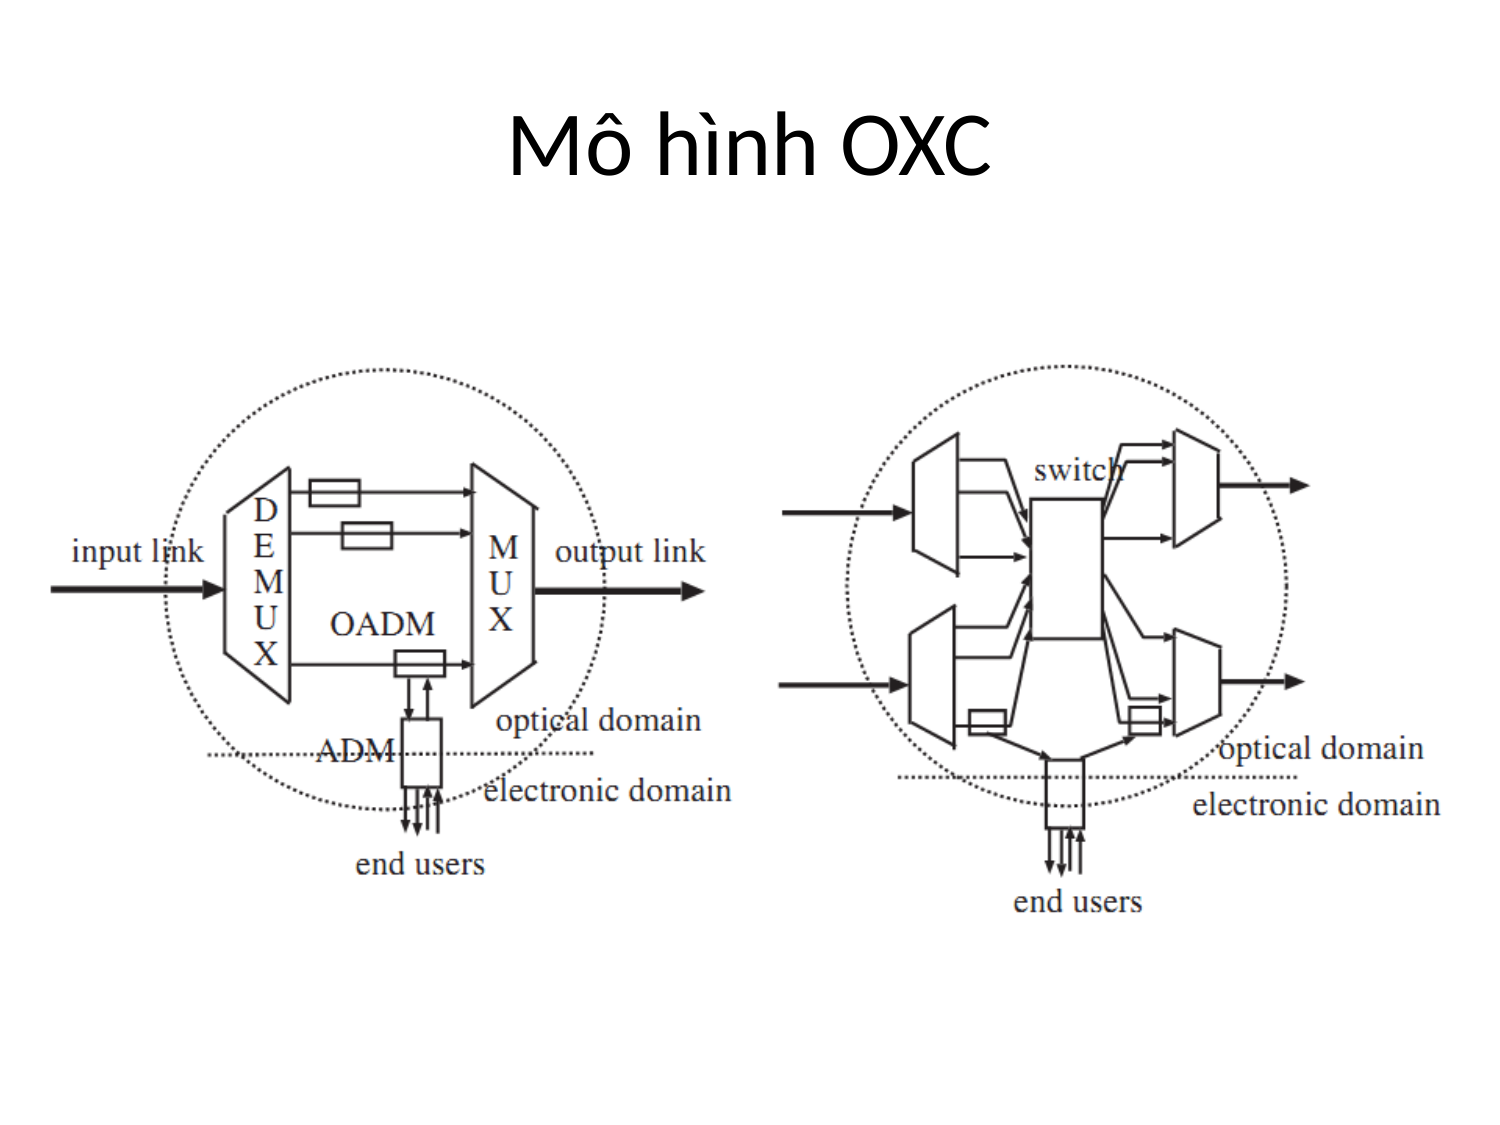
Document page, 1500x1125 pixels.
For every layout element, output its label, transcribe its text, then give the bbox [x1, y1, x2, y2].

picture [25, 337, 1481, 929]
title Mô hình OXC [75, 45, 1425, 233]
